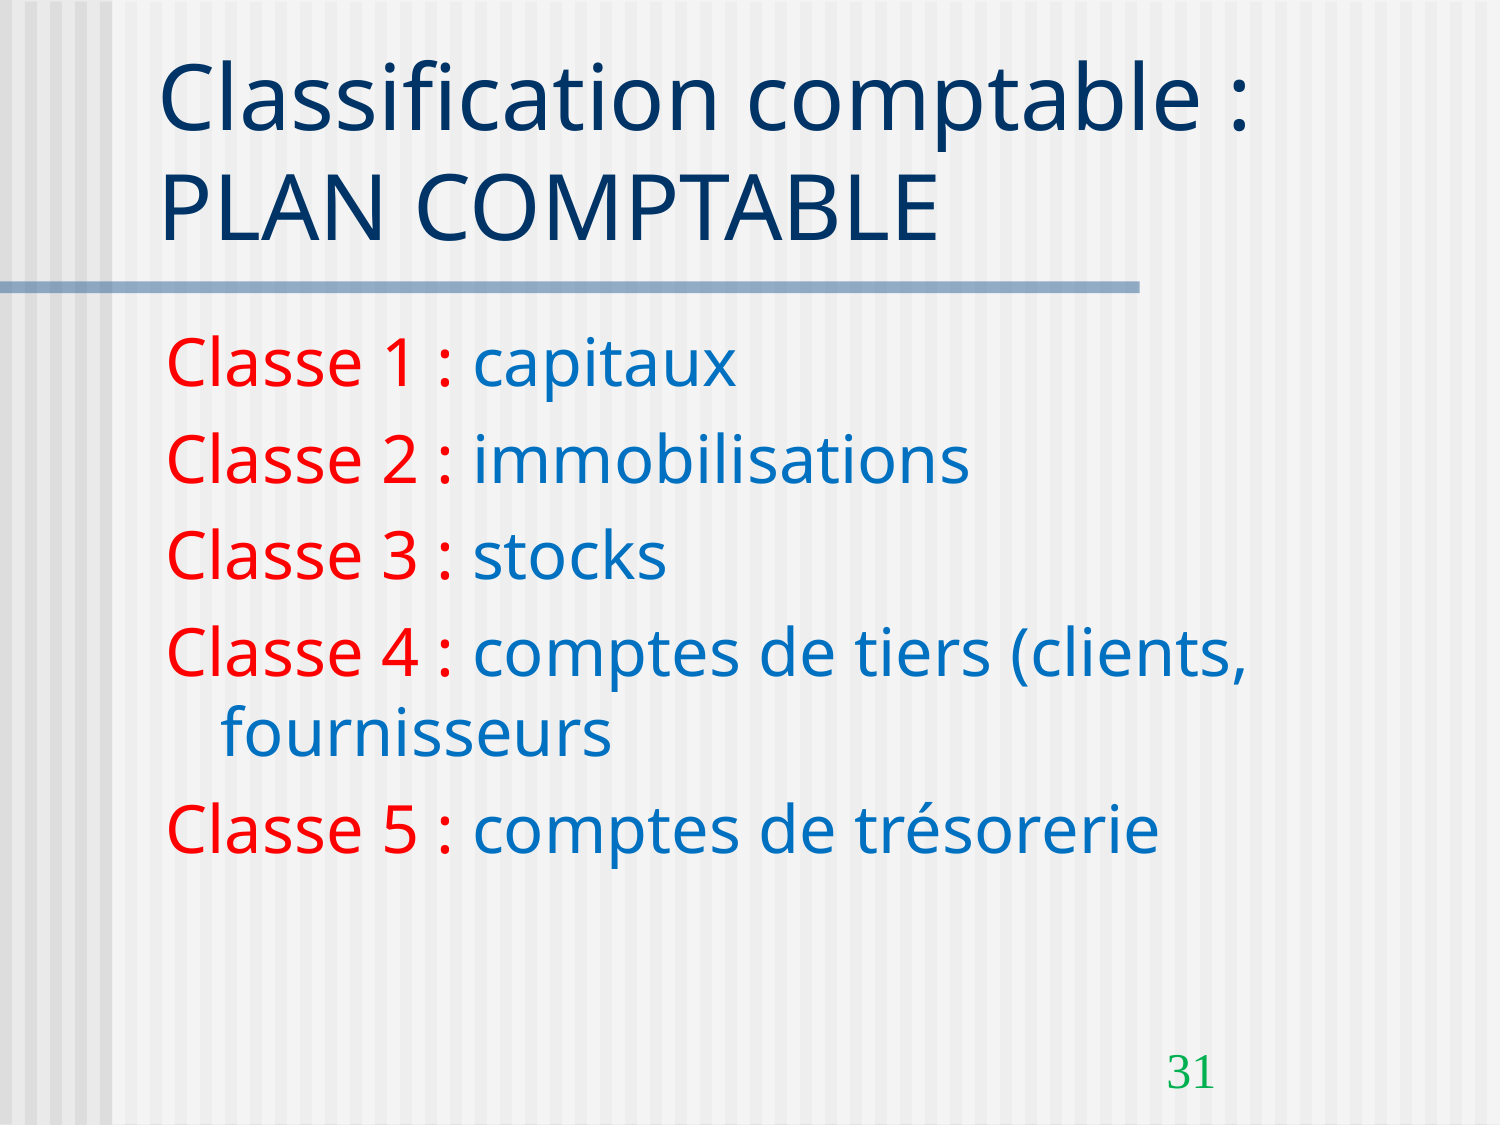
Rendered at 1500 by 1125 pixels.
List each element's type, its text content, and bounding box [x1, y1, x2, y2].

slide_number 31 [1151, 1030, 1464, 1106]
text_box Classe 1 : capitaux Classe 2 : immobilisations Classe 3 : stocks Classe 4 : comptes de tiers (clients, fournisseurs Classe 5 : comptes de trésorerie [149, 312, 1481, 1000]
text_box Classification comptable : PLAN COMPTABLE [142, 30, 1482, 267]
